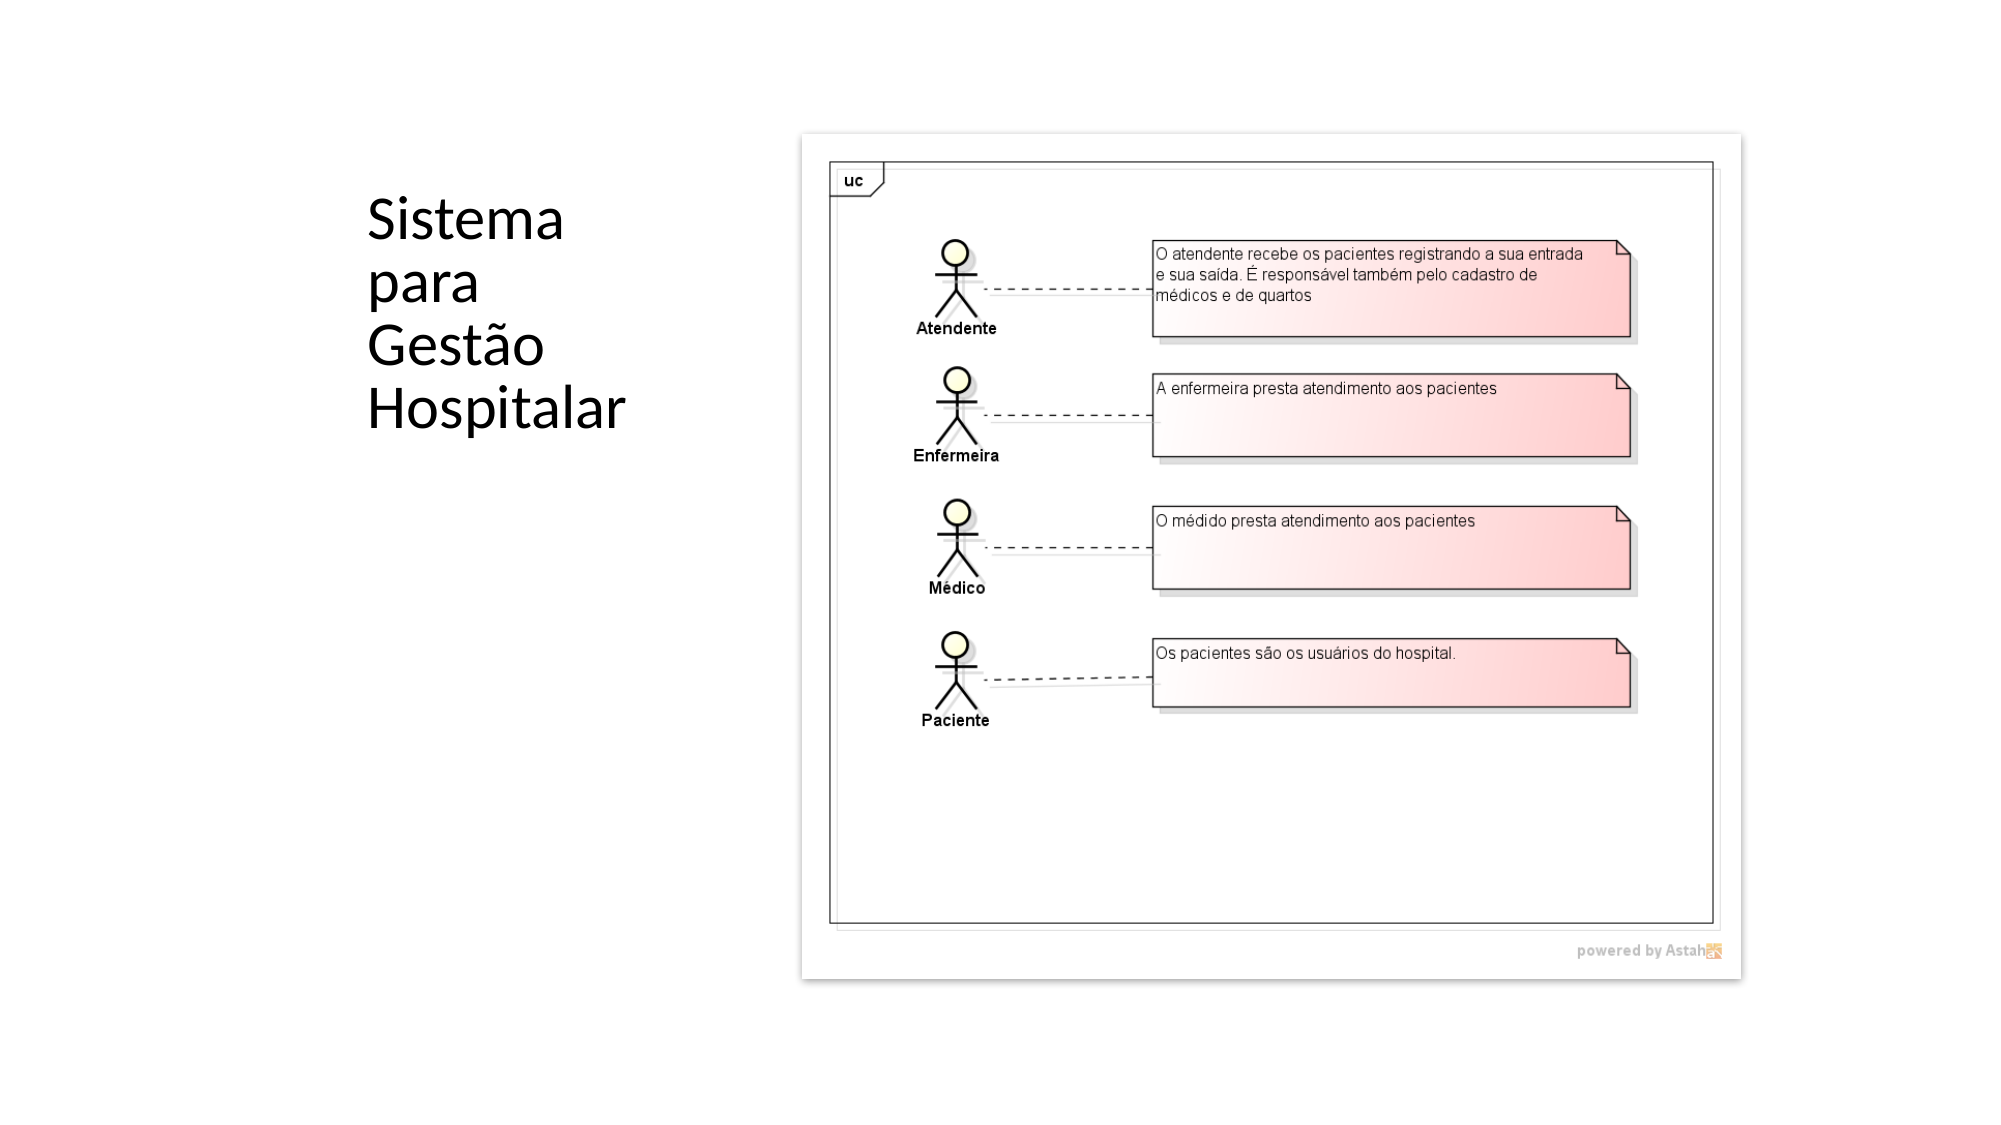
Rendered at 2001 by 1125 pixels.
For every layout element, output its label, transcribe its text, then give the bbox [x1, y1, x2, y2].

text_box Sistema para Gestão Hospitalar [353, 185, 680, 808]
picture [816, 148, 1727, 965]
